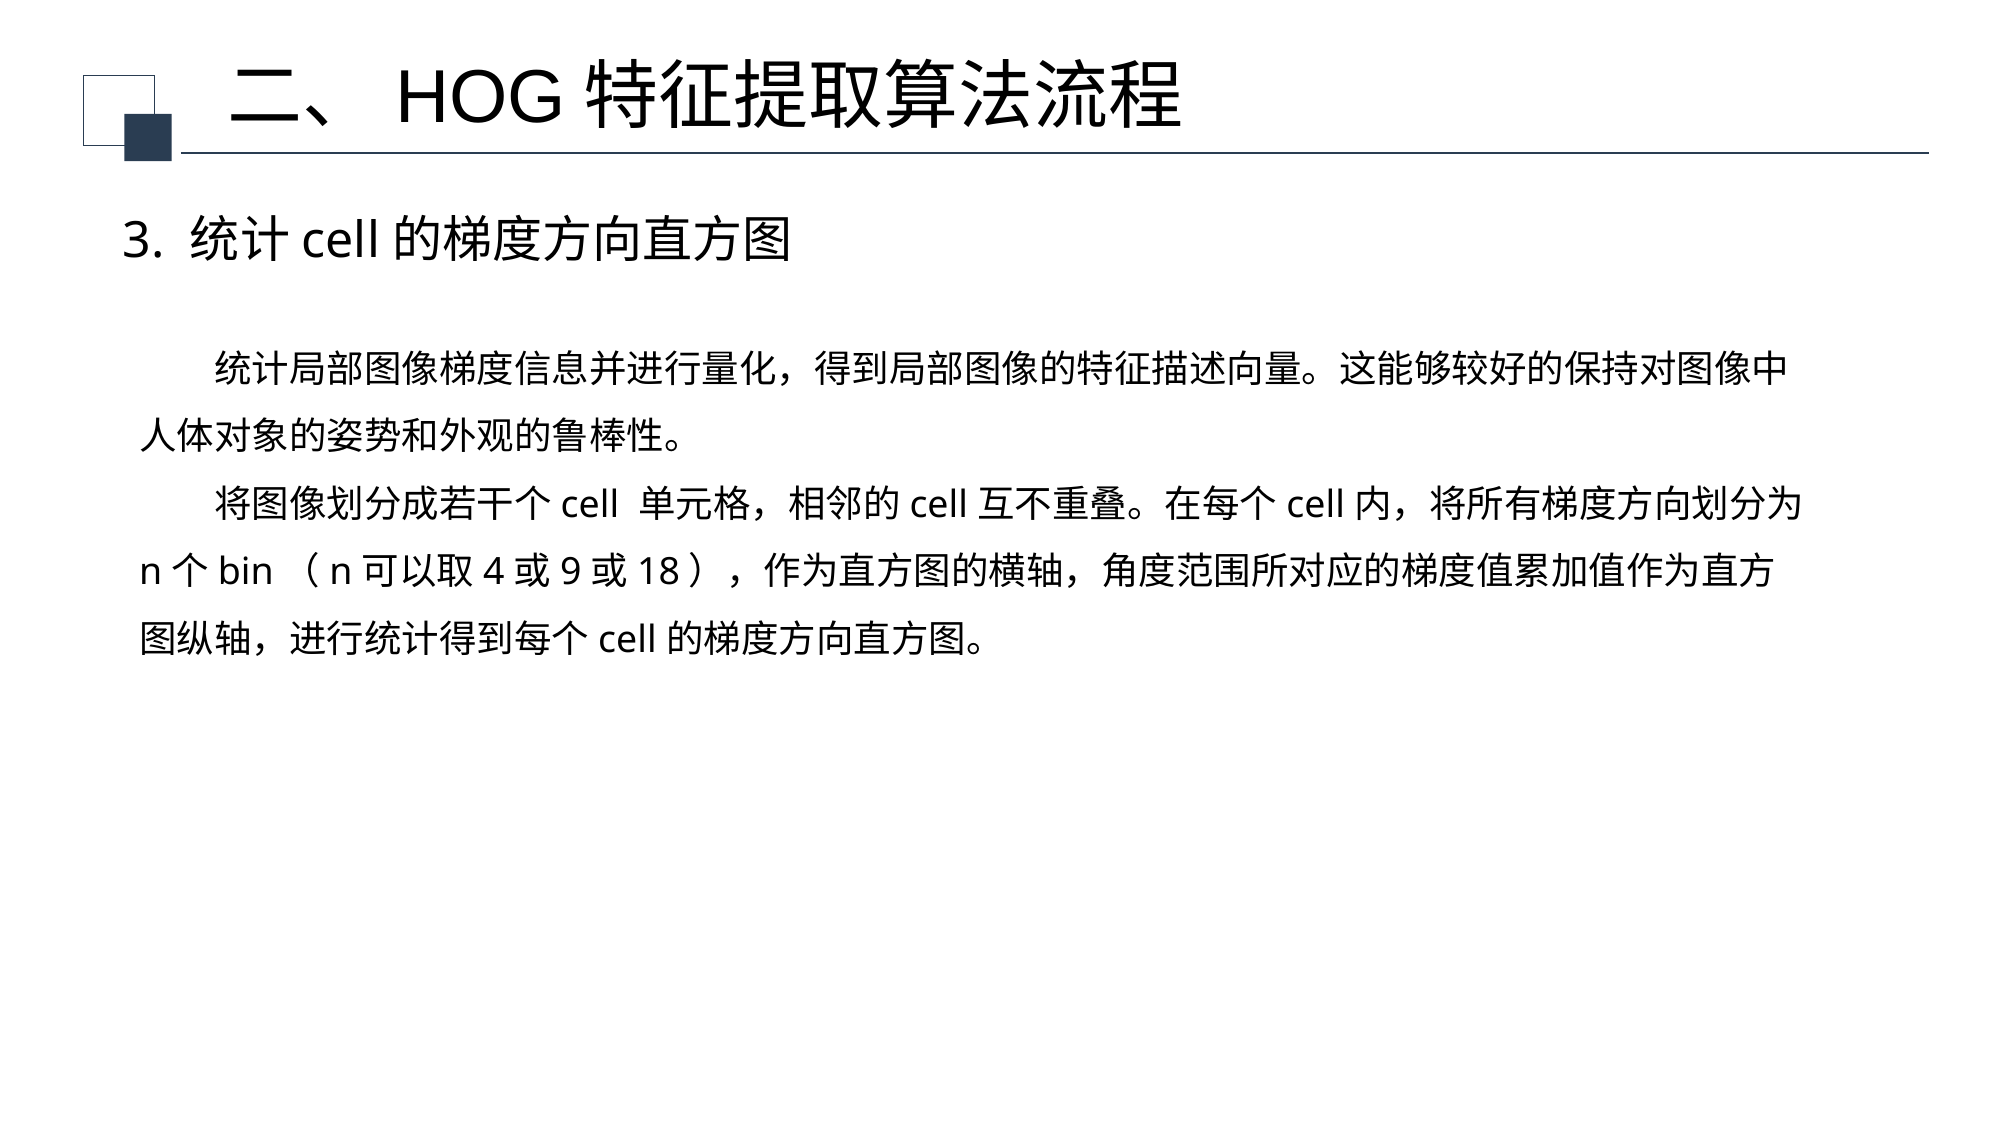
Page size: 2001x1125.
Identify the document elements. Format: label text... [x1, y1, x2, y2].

text_box [97, 200, 1863, 317]
text_box 统计局部图像梯度信息并进行量化，得到局部图像的特征描述向量。这能够较好的保持对图像中人体对象的姿势和外观的鲁棒性。 将图像划分成若干个cell 单元格，相邻的cell互不重叠。在每个cell内，将所有梯度方向划分为n个bin（n可以取4或9或18），作为直方图的横轴，角度范围所对应的梯度值累加值作为直方图纵轴，进行统计得到每个cell的梯度方向直方图。 [124, 314, 1823, 667]
text_box [83, 75, 155, 146]
text_box 3. 统计cell的梯度方向直方图 [108, 200, 807, 275]
text_box 二、HOG特征提取算法流程 [212, 40, 1722, 145]
text_box [124, 113, 172, 162]
